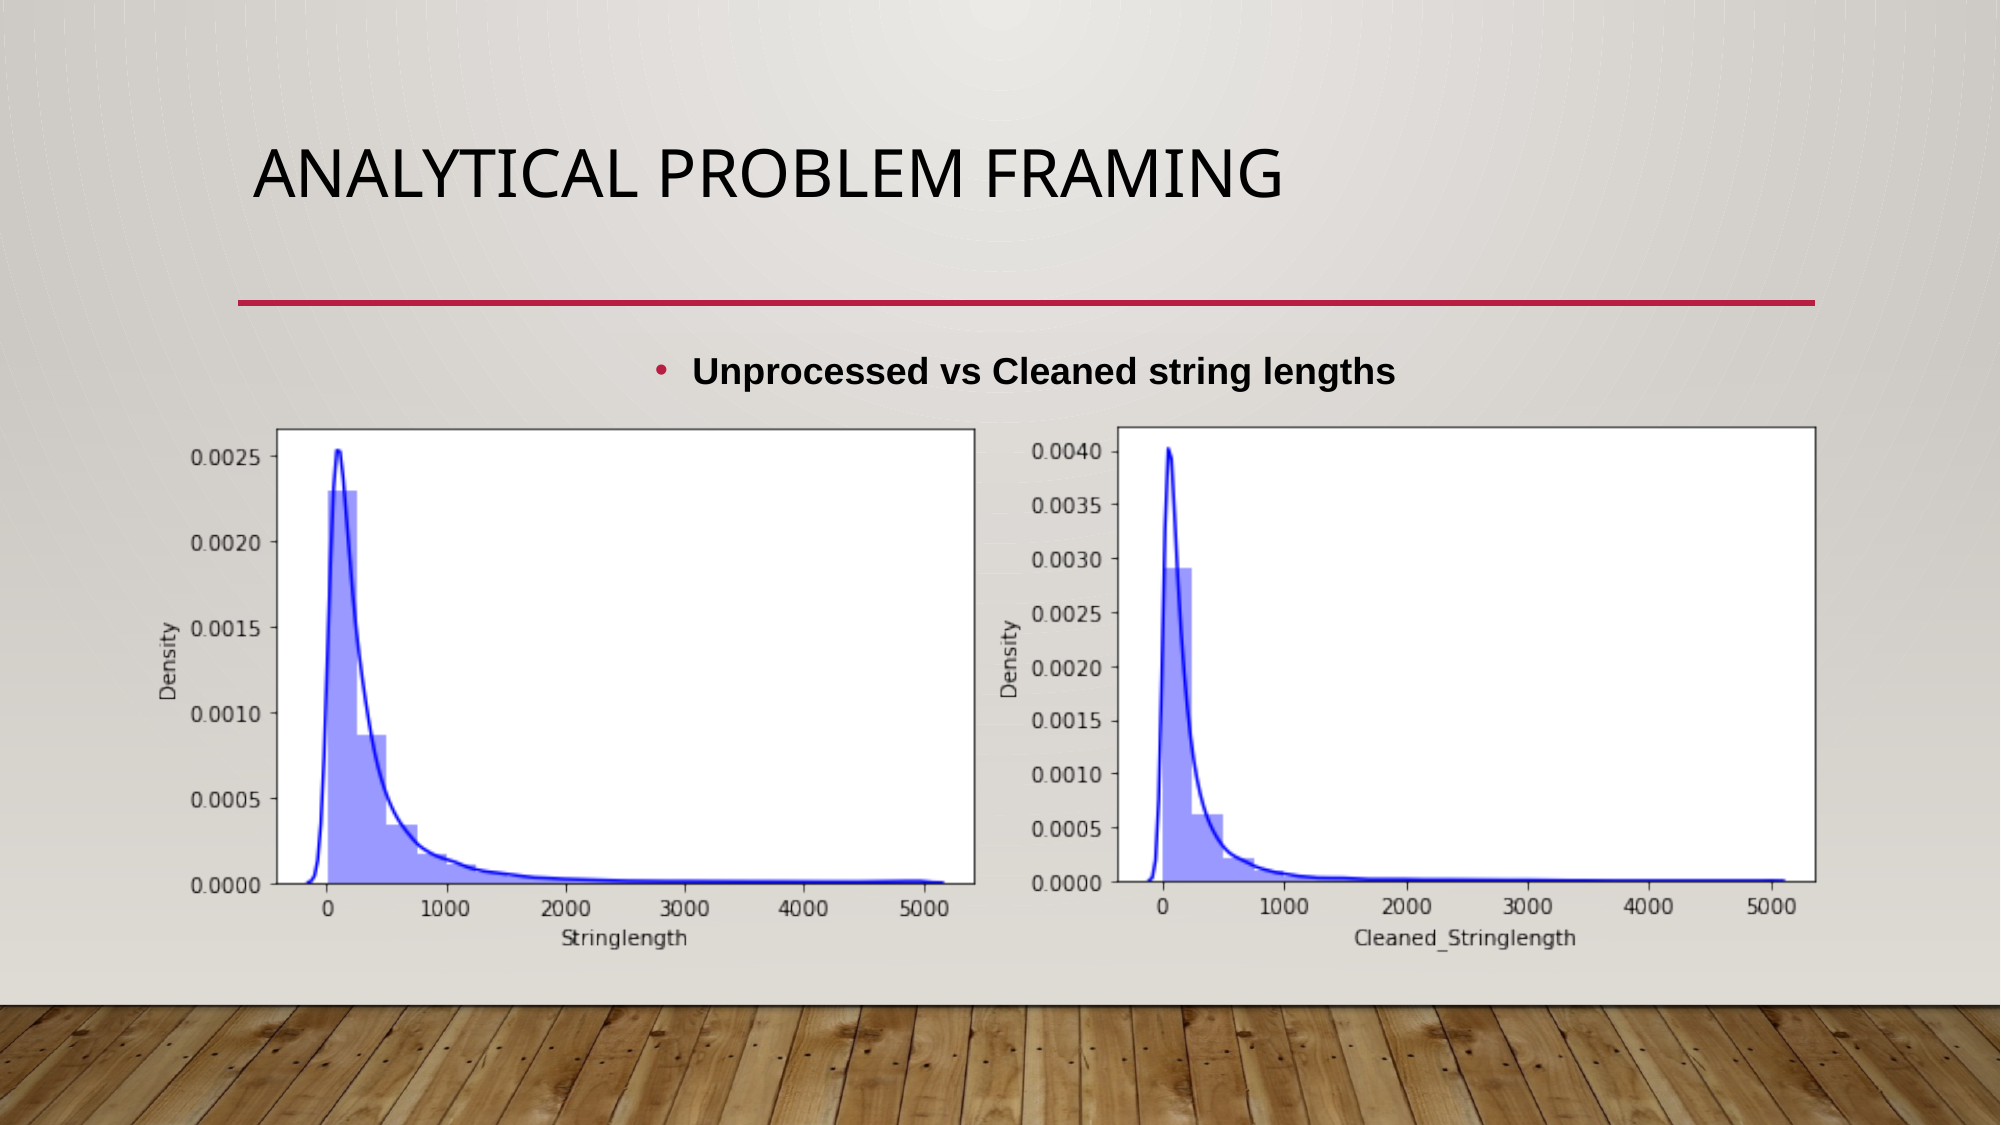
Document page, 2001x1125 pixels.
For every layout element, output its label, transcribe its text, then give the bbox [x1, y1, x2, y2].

picture [144, 414, 1831, 963]
title Analytical Problem Framing [238, 131, 1814, 305]
picture [0, 1005, 2000, 1125]
list Unprocessed vs Cleaned string lengths [238, 330, 1814, 416]
